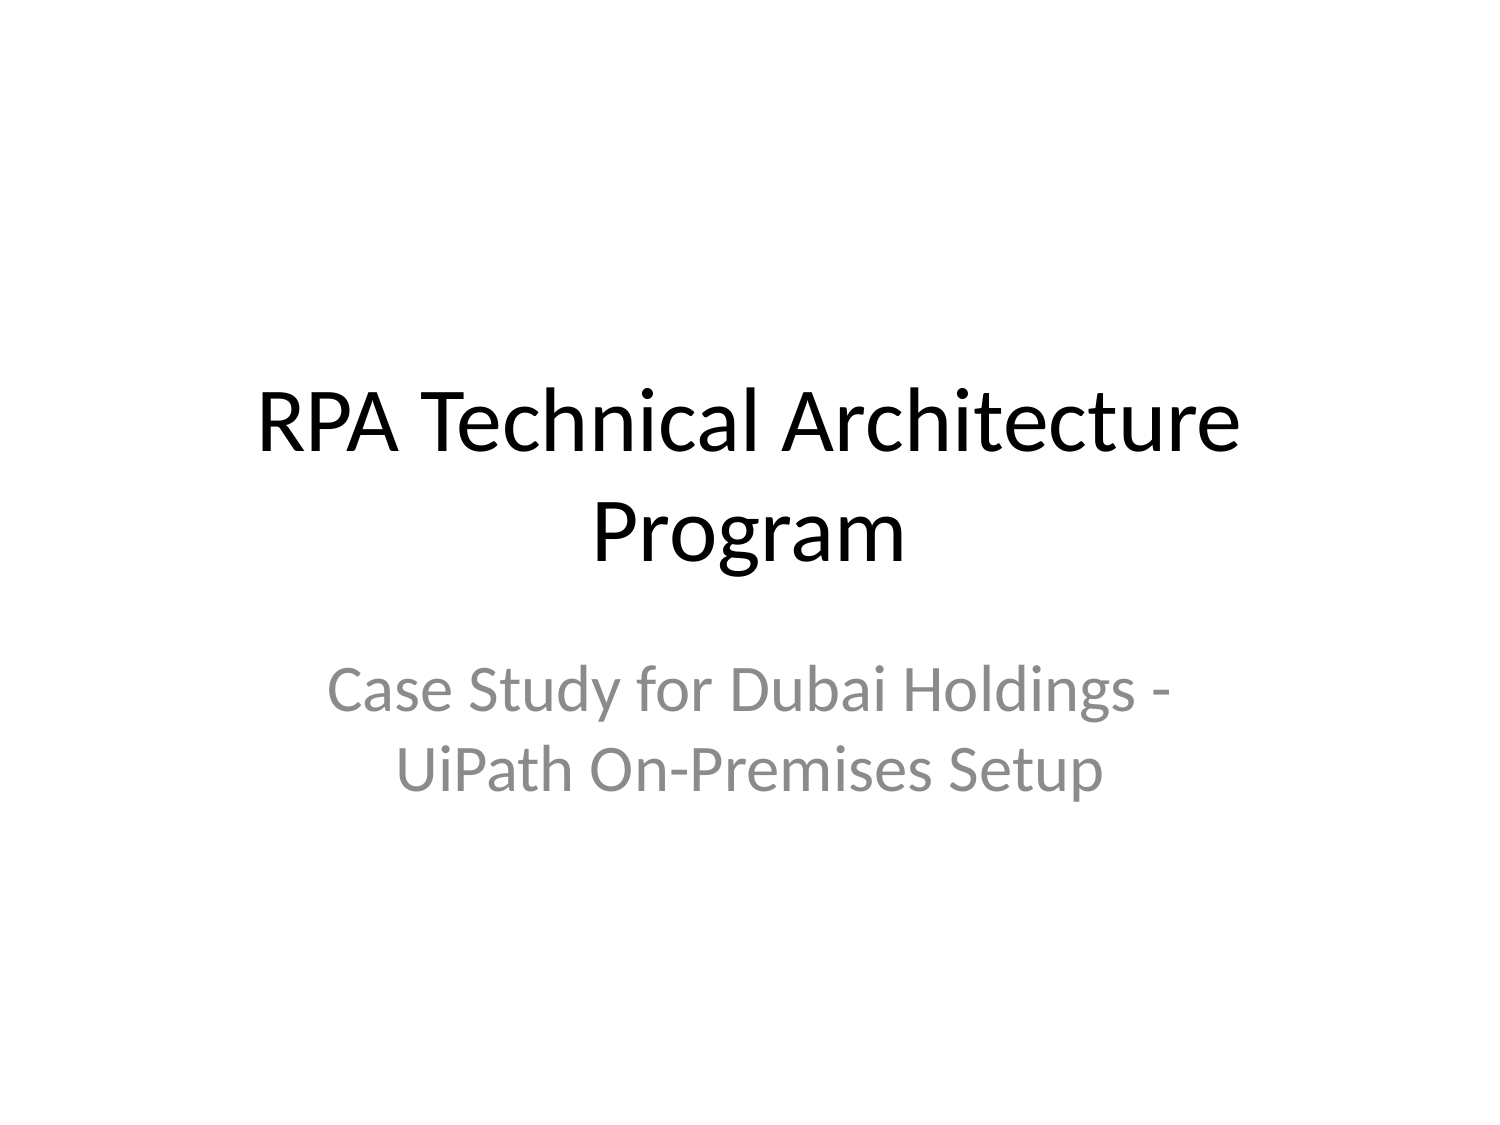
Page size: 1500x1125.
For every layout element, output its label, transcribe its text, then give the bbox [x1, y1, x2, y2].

title RPA Technical Architecture Program [112, 349, 1388, 591]
subtitle Case Study for Dubai Holdings - UiPath On-Premises Setup [225, 637, 1275, 925]
